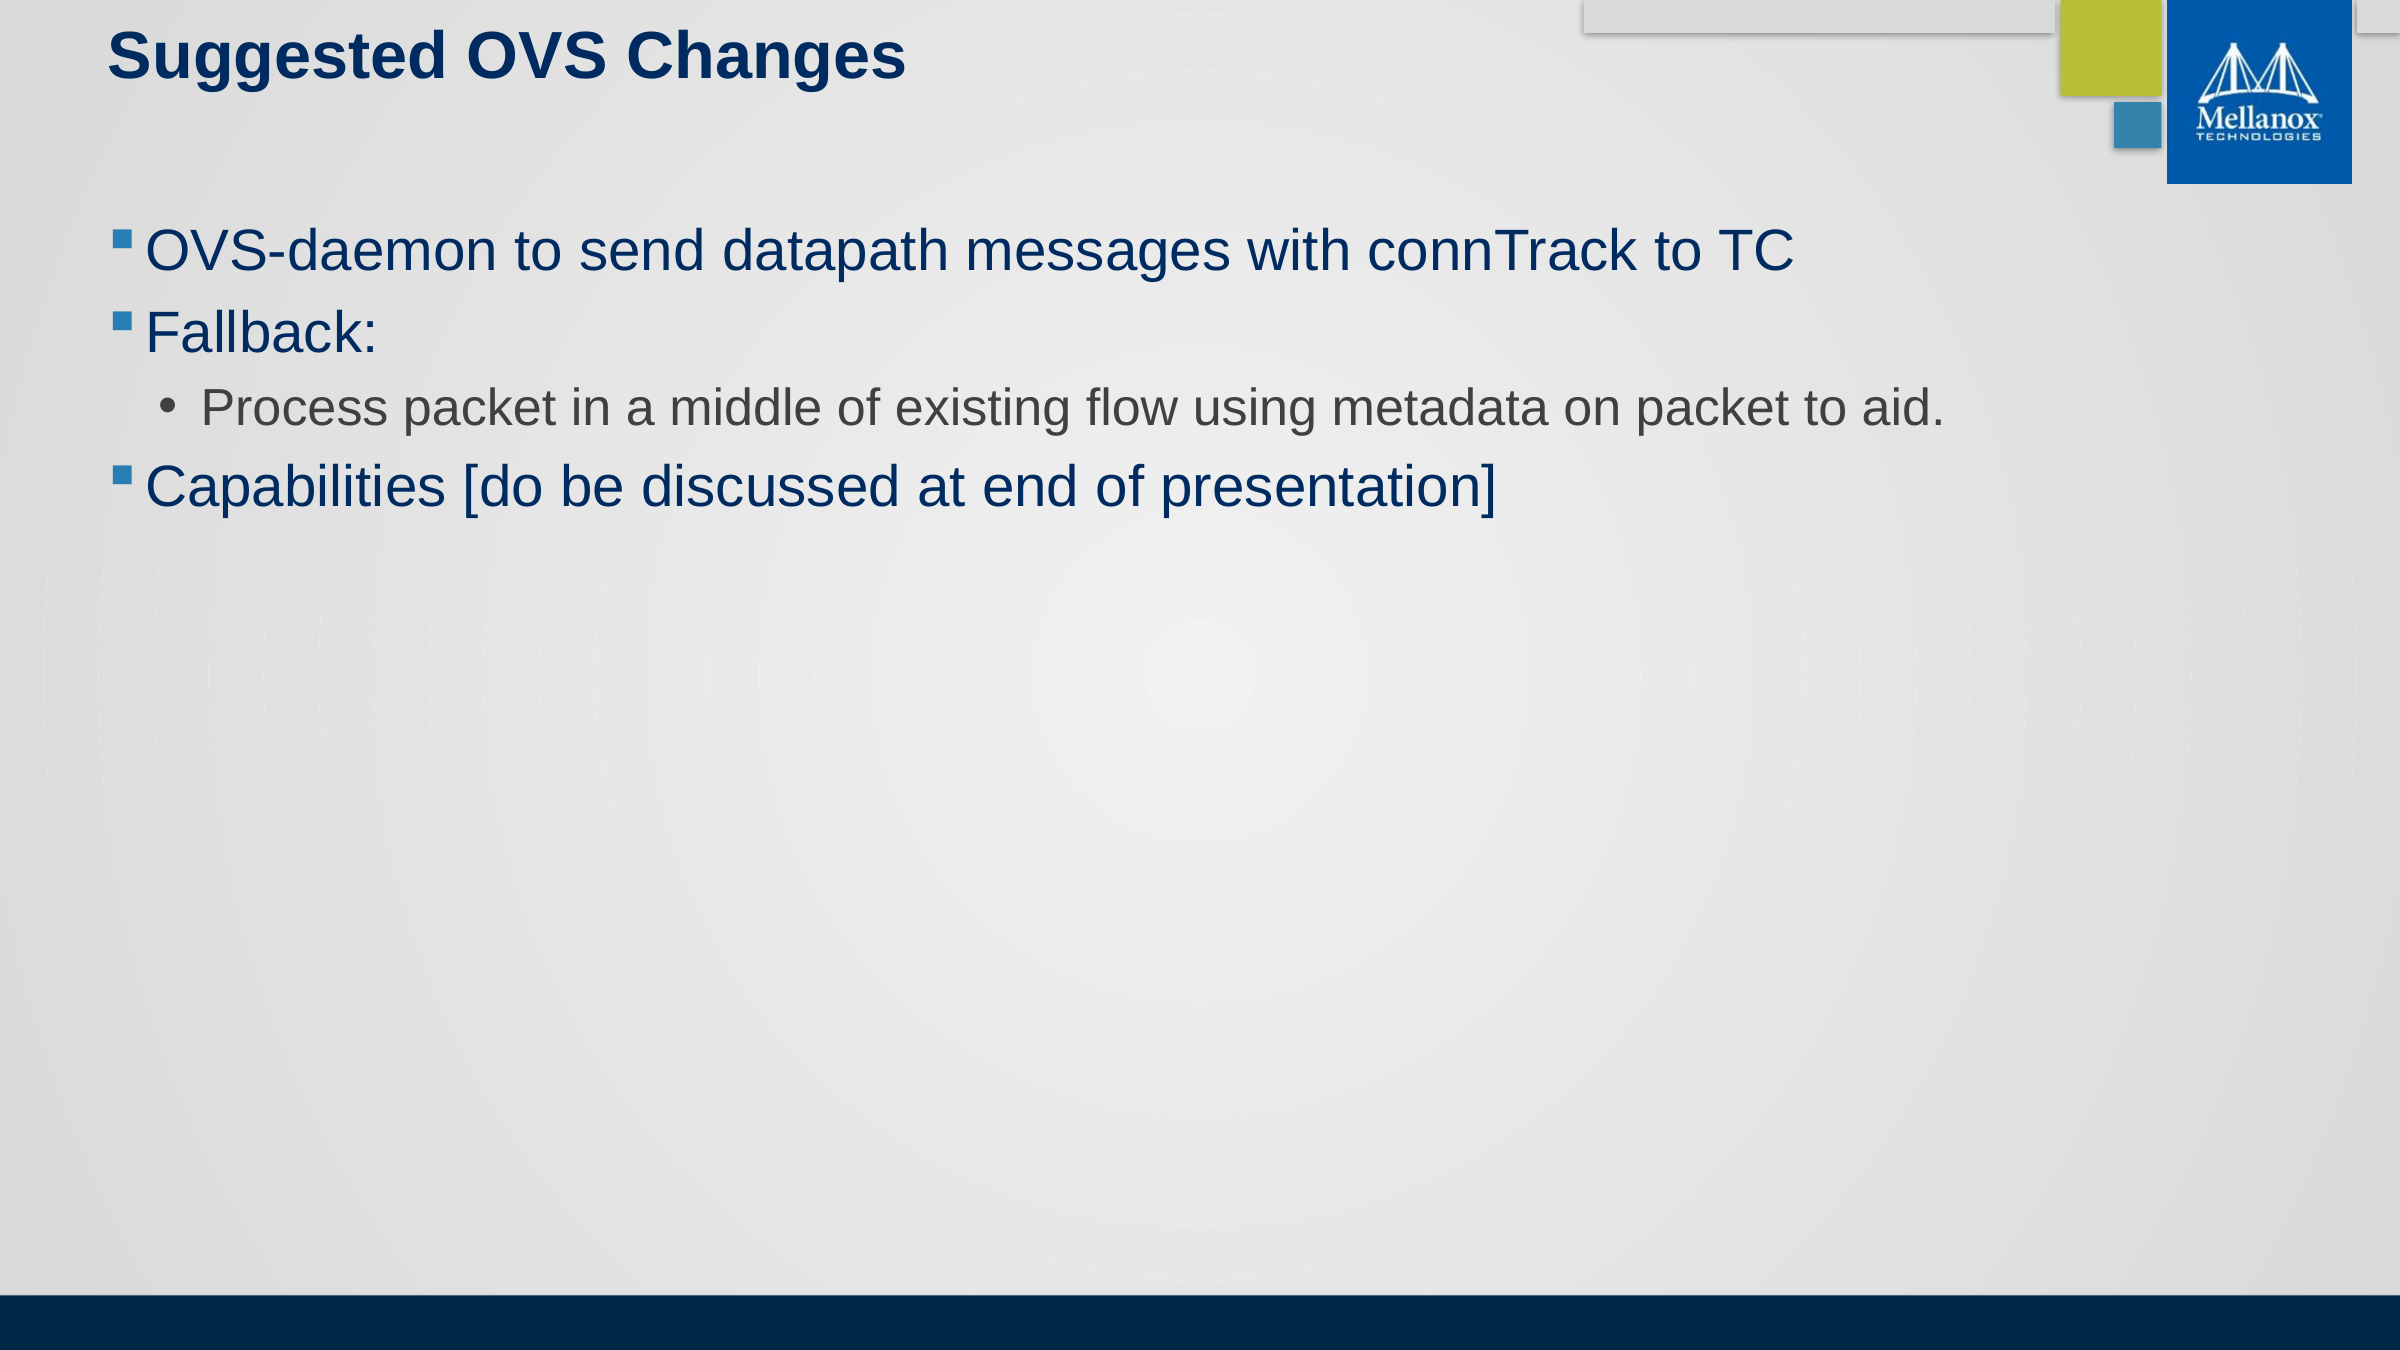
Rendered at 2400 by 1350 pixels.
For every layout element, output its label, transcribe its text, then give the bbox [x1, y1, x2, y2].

picture [2167, 0, 2352, 184]
text_box [1331, 230, 2400, 239]
list OVS-daemon to send datapath messages with connTrack to TC Fallback: Process packet in a middle of existing flow using metadata on packet to aid. Capabilities [do be discussed at end of presentation] [93, 204, 2287, 1254]
title Suggested OVS Changes [93, 0, 2029, 173]
